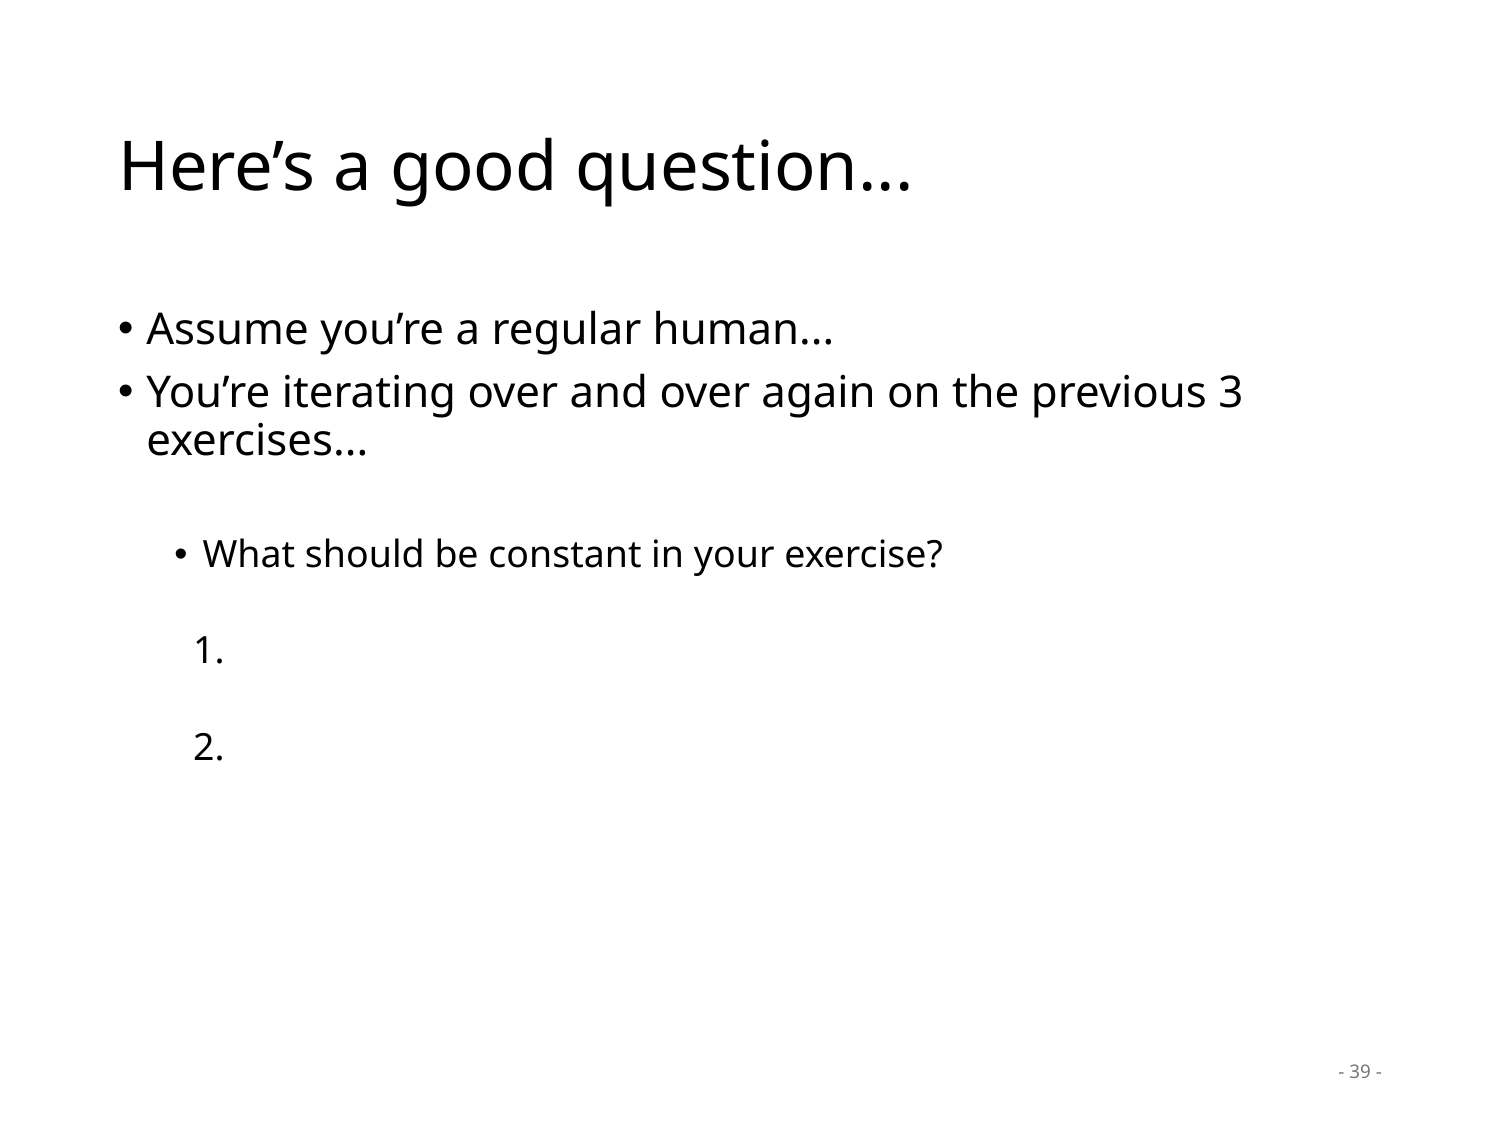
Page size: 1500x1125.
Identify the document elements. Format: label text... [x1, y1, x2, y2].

list Assume you’re a regular human... You’re iterating over and over again on the previous 3 exercises... What should be constant in your exercise? 1. 2. [103, 299, 1397, 1014]
slide_number - 39 - [1059, 1042, 1397, 1103]
title Here’s a good question... [103, 59, 1397, 278]
